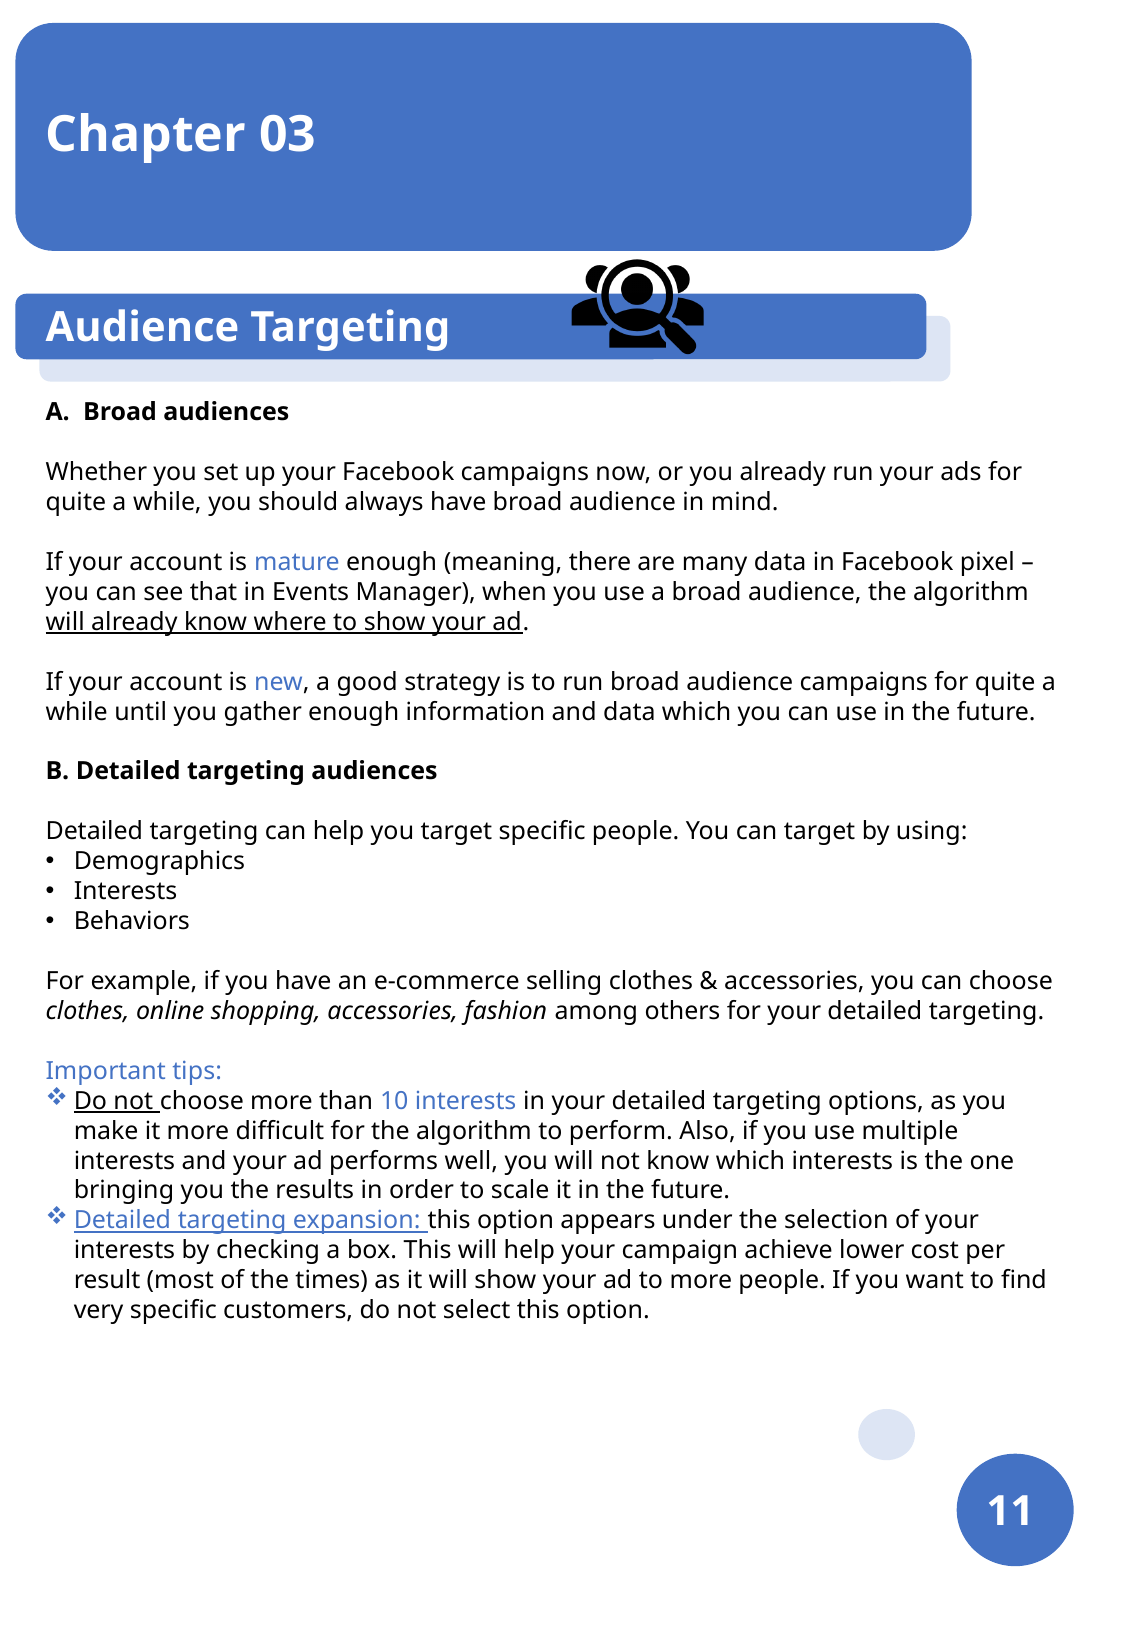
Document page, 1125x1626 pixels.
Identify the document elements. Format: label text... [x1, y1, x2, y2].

text_box Chapter 03 [30, 94, 489, 169]
text_box [14, 292, 562, 361]
text_box Broad audiences Whether you set up your Facebook campaigns now, or you already run your ads for quite a while, you should always have broad audience in mind. If your account is mature enough (meaning, there are many data in Facebook pixel – you can see that in Events Manager), when you use a broad audience, the algorithm will already know where to show your ad. If your account is new, a good strategy is to run broad audience campaigns for quite a while until you gather enough information and data which you can use in the future. B. Detailed targeting audiences Detailed targeting can help you target specific people. You can target by using: Demographics Interests Behaviors For example, if you have an e-commerce selling clothes & accessories, you can choose clothes, online shopping, accessories, fashion among others for your detailed targeting. Important tips: Do not choose more than 10 interests in your detailed targeting options, as you make it more difficult for the algorithm to perform. Also, if you use multiple interests and your ad performs well, you will not know which interests is the one bringing you the results in order to scale it in the future. Detailed targeting expansion: this option appears under the selection of your interests by checking a box. This will help your campaign achieve lower cost per result (most of the times) as it will show your ad to more people. If you want to find very specific customers, do not select this option. [30, 388, 1074, 1391]
text_box [955, 1452, 1065, 1568]
text_box [857, 1407, 916, 1462]
text_box [14, 21, 973, 252]
picture [562, 231, 713, 382]
text_box 11 [971, 1476, 1074, 1542]
text_box Audience Targeting [30, 292, 489, 358]
text_box [38, 314, 952, 383]
text_box [713, 292, 928, 361]
